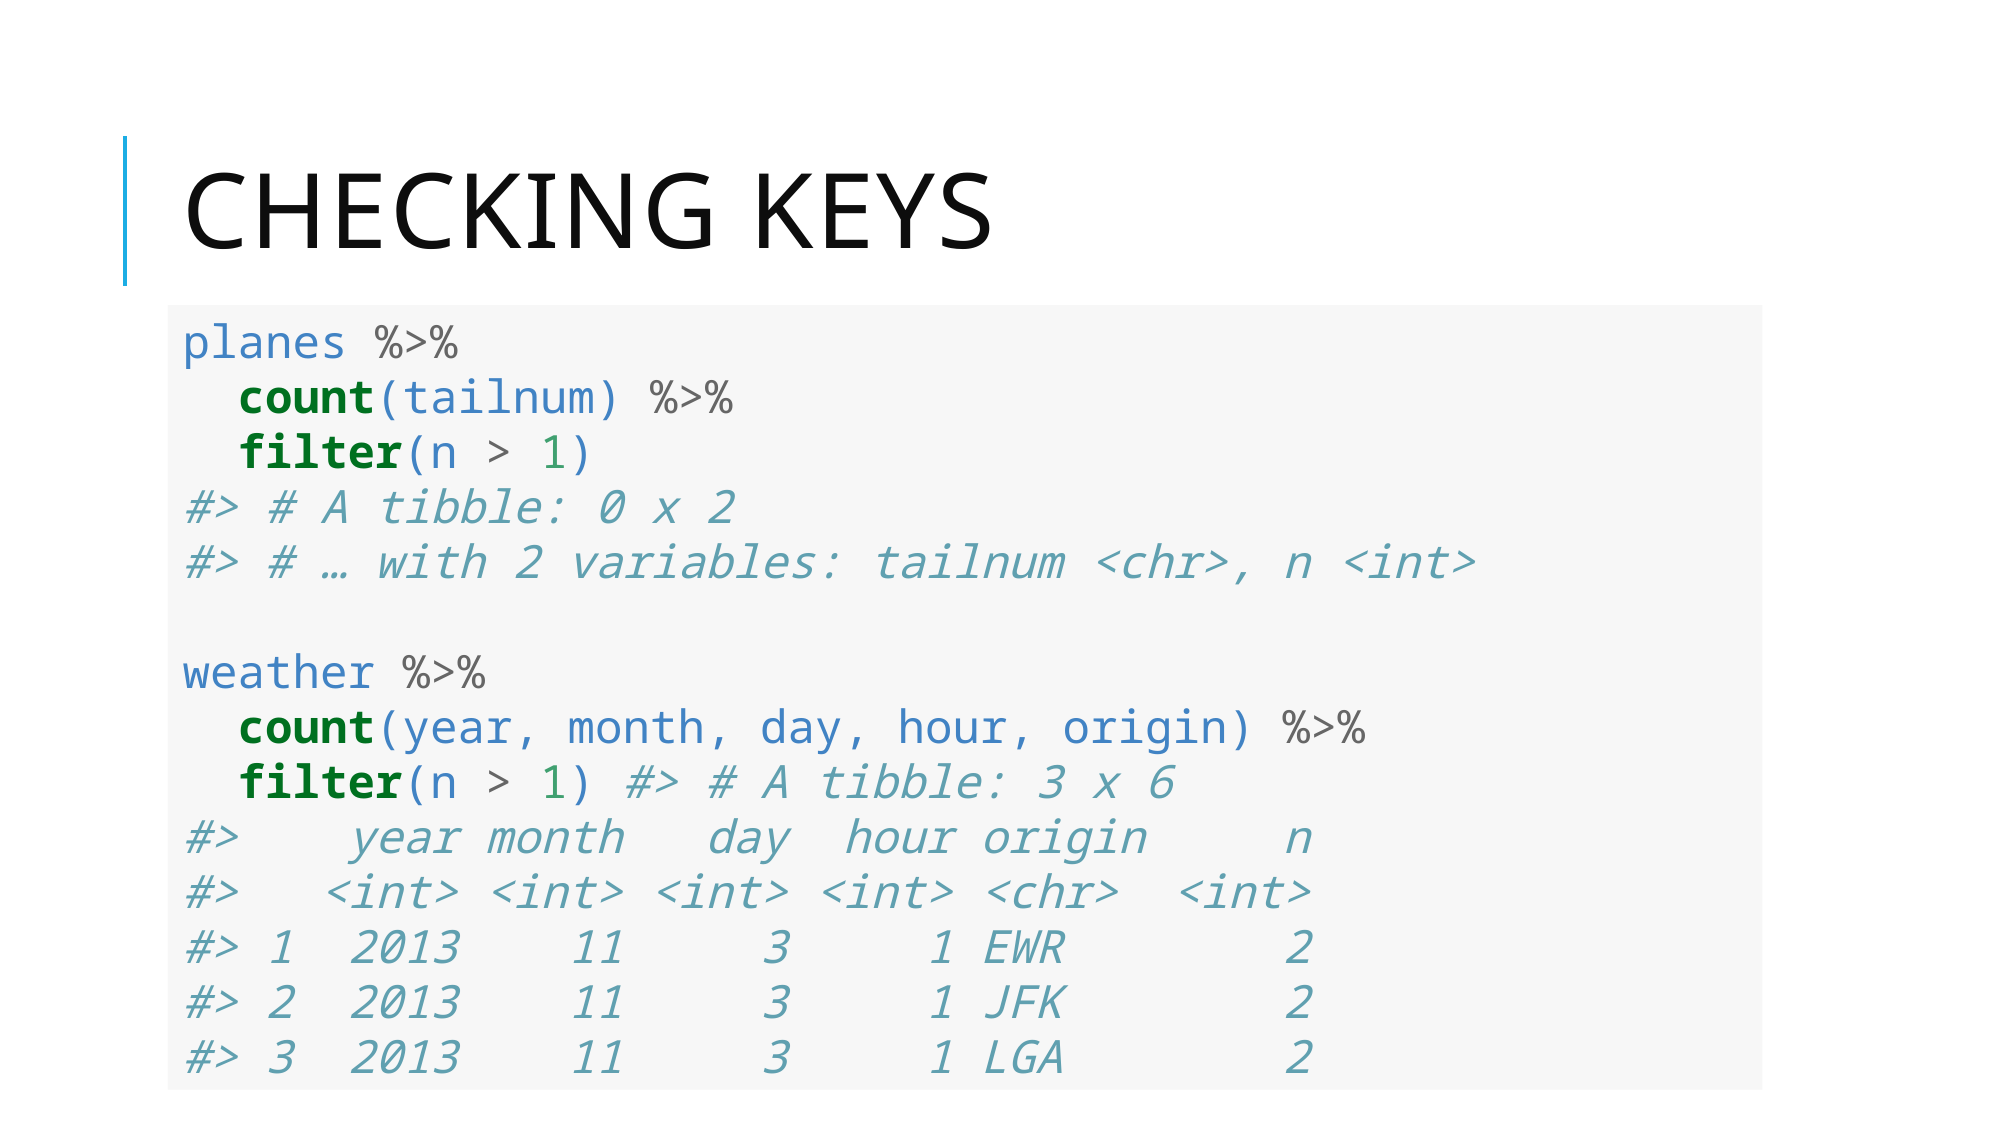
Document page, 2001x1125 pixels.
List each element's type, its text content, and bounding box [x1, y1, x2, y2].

title Checking keys [168, 96, 1763, 305]
text_box planes %>% count(tailnum) %>% filter(n > 1) #> # A tibble: 0 x 2 #> # … with 2 variables: tailnum <chr>, n <int> weather %>% count(year, month, day, hour, origin) %>% filter(n > 1) #> # A tibble: 3 x 6 #> year month day hour origin n #> <int> <int> <int> <int> <chr> <int> #> 1 2013 11 3 1 EWR 2 #> 2 2013 11 3 1 JFK 2 #> 3 2013 11 3 1 LGA 2 [167, 305, 1763, 1090]
